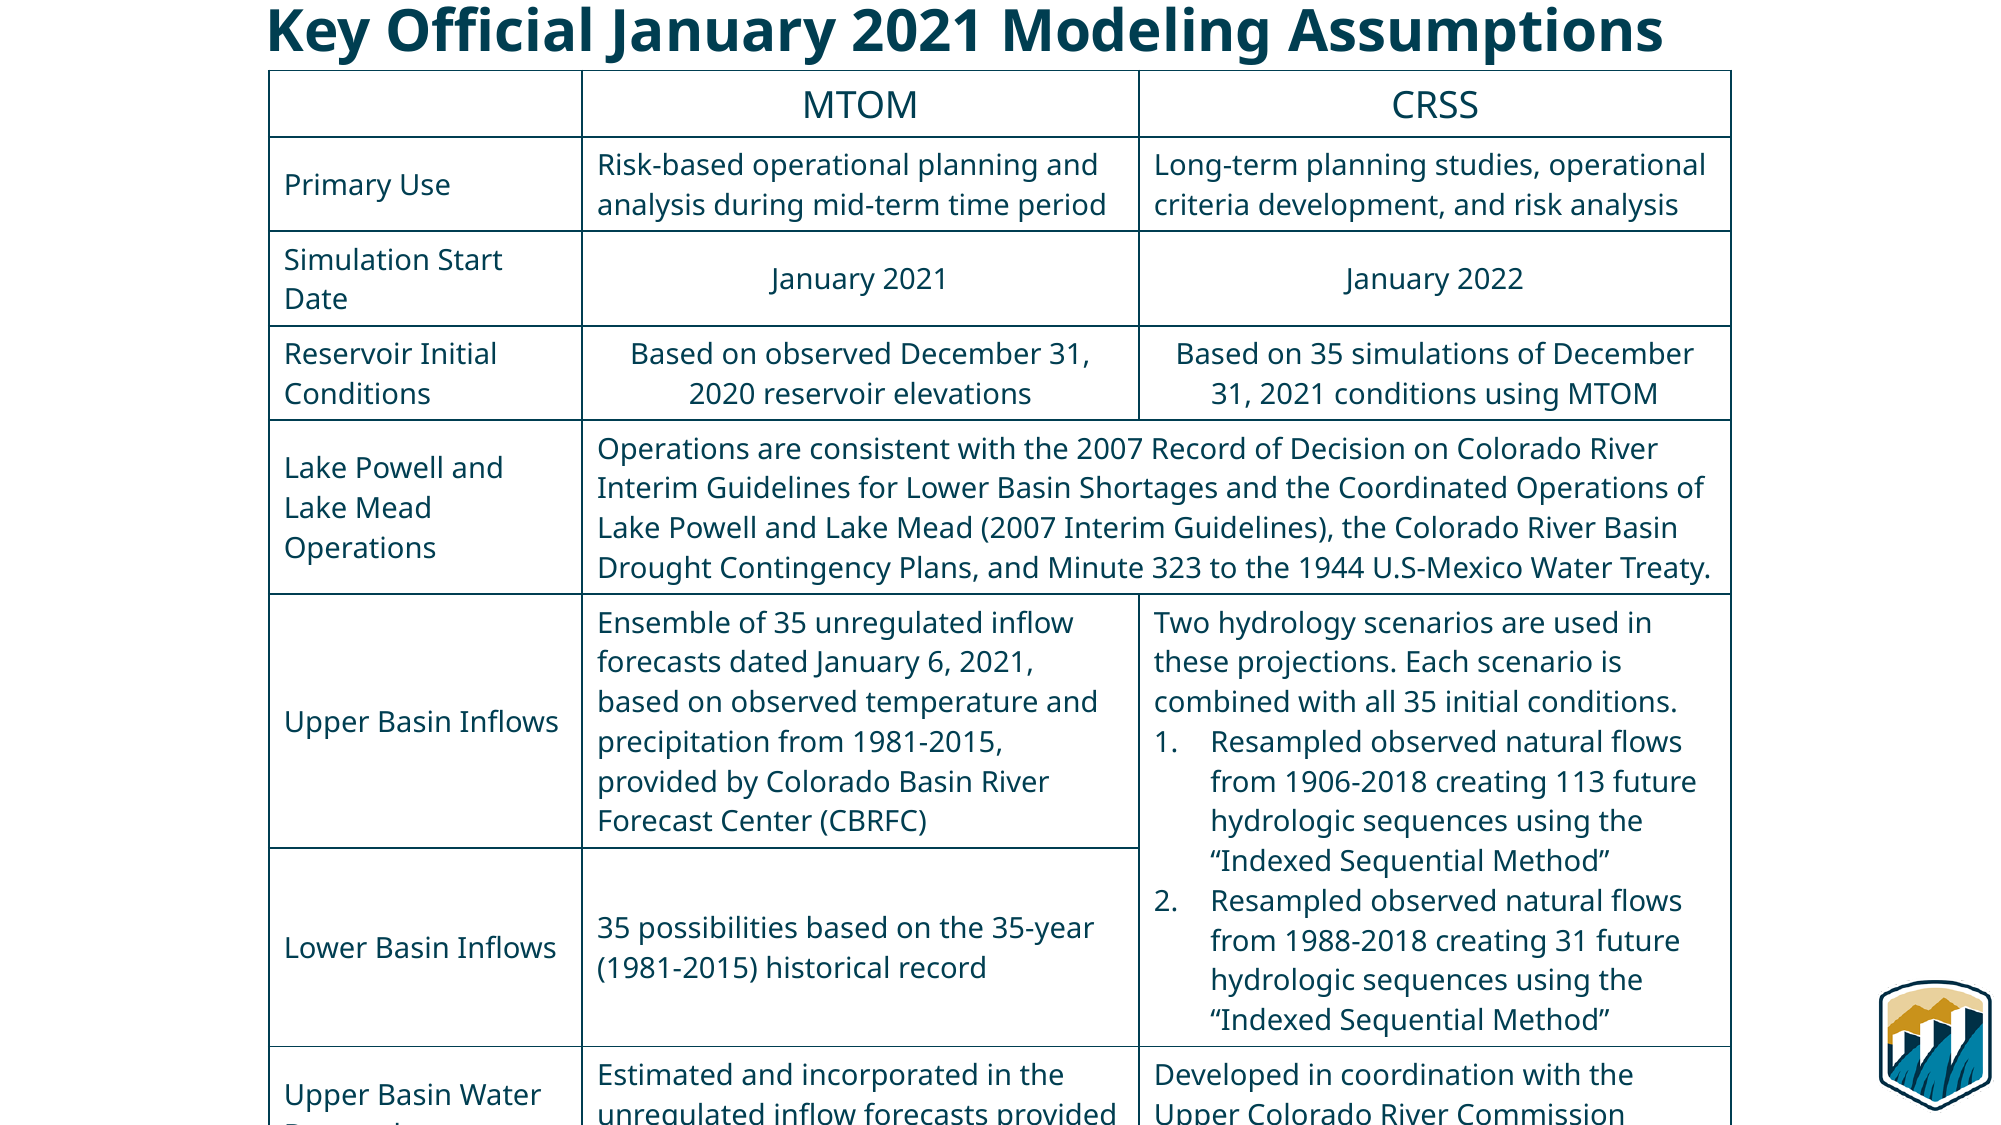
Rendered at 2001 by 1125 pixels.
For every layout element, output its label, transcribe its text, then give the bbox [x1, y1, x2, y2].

table_header CRSS [1140, 71, 1730, 136]
table_cell Ensemble of 35 unregulated inflow forecasts dated January 6, 2021, based on observed temperature and precipitation from 1981-2015, provided by Colorado Basin River Forecast Center (CBRFC) [583, 595, 1138, 847]
table_cell Reservoir Initial Conditions [270, 327, 581, 419]
text_box Key Official January 2021 Modeling Assumptions [250, 0, 1732, 75]
table_cell Based on observed December 31, 2020 reservoir elevations [583, 327, 1138, 419]
table_cell Upper Basin Water Demand [270, 1047, 581, 1125]
table_cell Simulation Start Date [270, 232, 581, 325]
table_cell Primary Use [270, 138, 581, 230]
table_cell Two hydrology scenarios are used in these projections. Each scenario is combined with all 35 initial conditions. Resampled observed natural flows from 1906-2018 creating 113 future hydrologic sequences using the “Indexed Sequential Method” Resampled observed natural flows from 1988-2018 creating 31 future hydrologic sequences using the “Indexed Sequential Method” [1140, 595, 1730, 1046]
picture [1876, 977, 1994, 1113]
table_cell January 2021 [583, 232, 1138, 325]
table_cell January 2022 [1140, 232, 1730, 325]
table_cell 35 possibilities based on the 35-year (1981-2015) historical record [583, 849, 1138, 1046]
table_cell Lower Basin Inflows [270, 849, 581, 1046]
table_cell Estimated and incorporated in the unregulated inflow forecasts provided by the CBRFC [583, 1047, 1138, 1125]
table_cell Upper Basin Inflows [270, 595, 581, 847]
table_cell Operations are consistent with the 2007 Record of Decision on Colorado River Interim Guidelines for Lower Basin Shortages and the Coordinated Operations of Lake Powell and Lake Mead (2007 Interim Guidelines), the Colorado River Basin Drought Contingency Plans, and Minute 323 to the 1944 U.S-Mexico Water Treaty. [583, 421, 1730, 593]
table_cell Based on 35 simulations of December 31, 2021 conditions using MTOM [1140, 327, 1730, 419]
table_cell Long-term planning studies, operational criteria development, and risk analysis [1140, 138, 1730, 230]
table_cell Risk-based operational planning and analysis during mid-term time period [583, 138, 1138, 230]
table_header MTOM [583, 71, 1138, 136]
table_cell Developed in coordination with the Upper Colorado River Commission (UCRC) [1140, 1047, 1730, 1125]
table_header [270, 71, 581, 136]
table_cell Lake Powell and Lake Mead Operations [270, 421, 581, 593]
